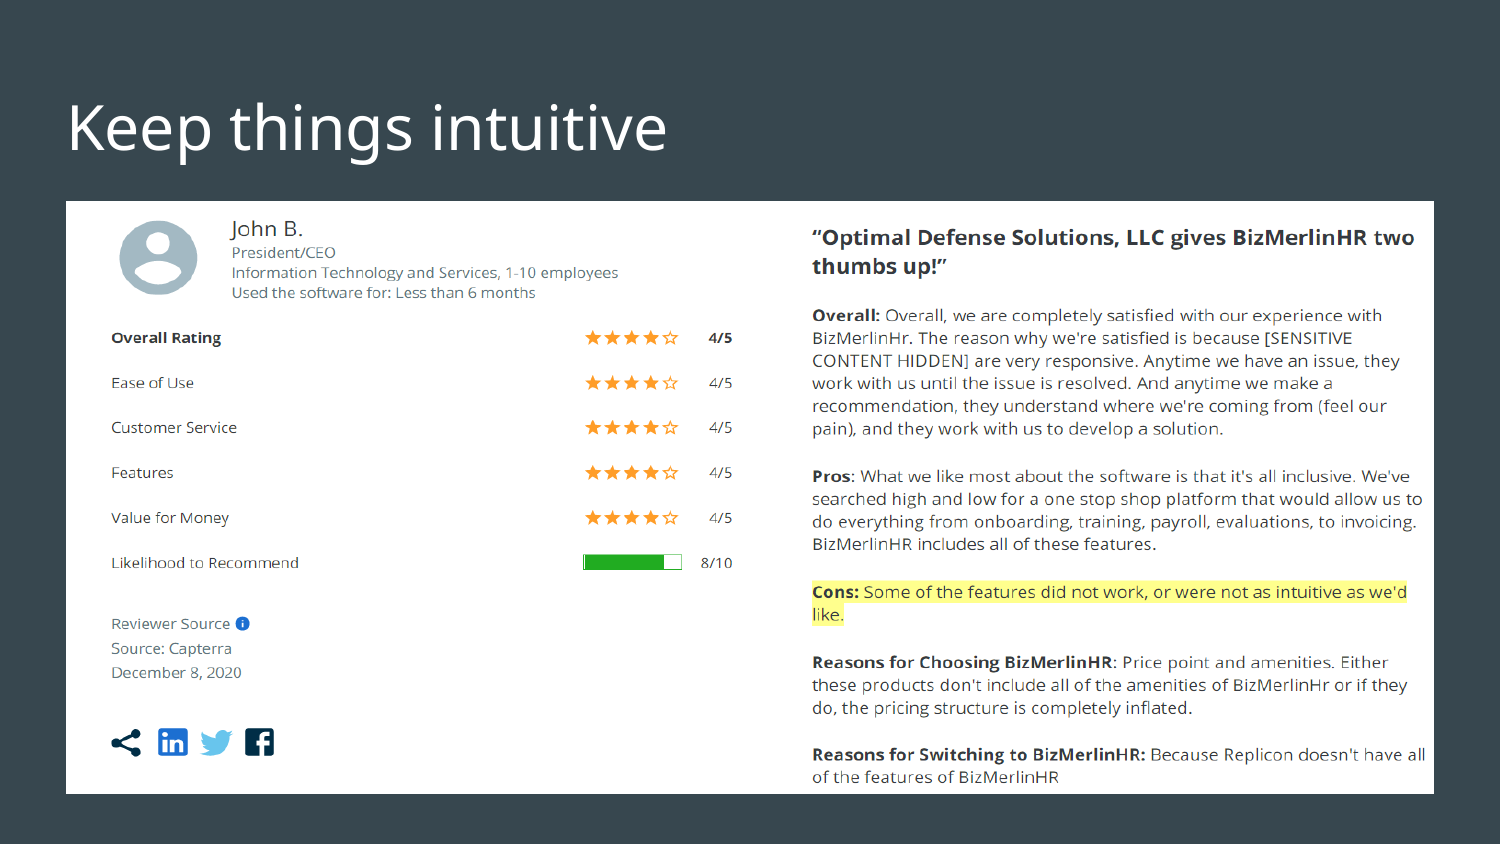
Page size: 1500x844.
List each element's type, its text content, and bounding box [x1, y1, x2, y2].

picture [65, 200, 1434, 794]
title Keep things intuitive [51, 72, 1449, 167]
